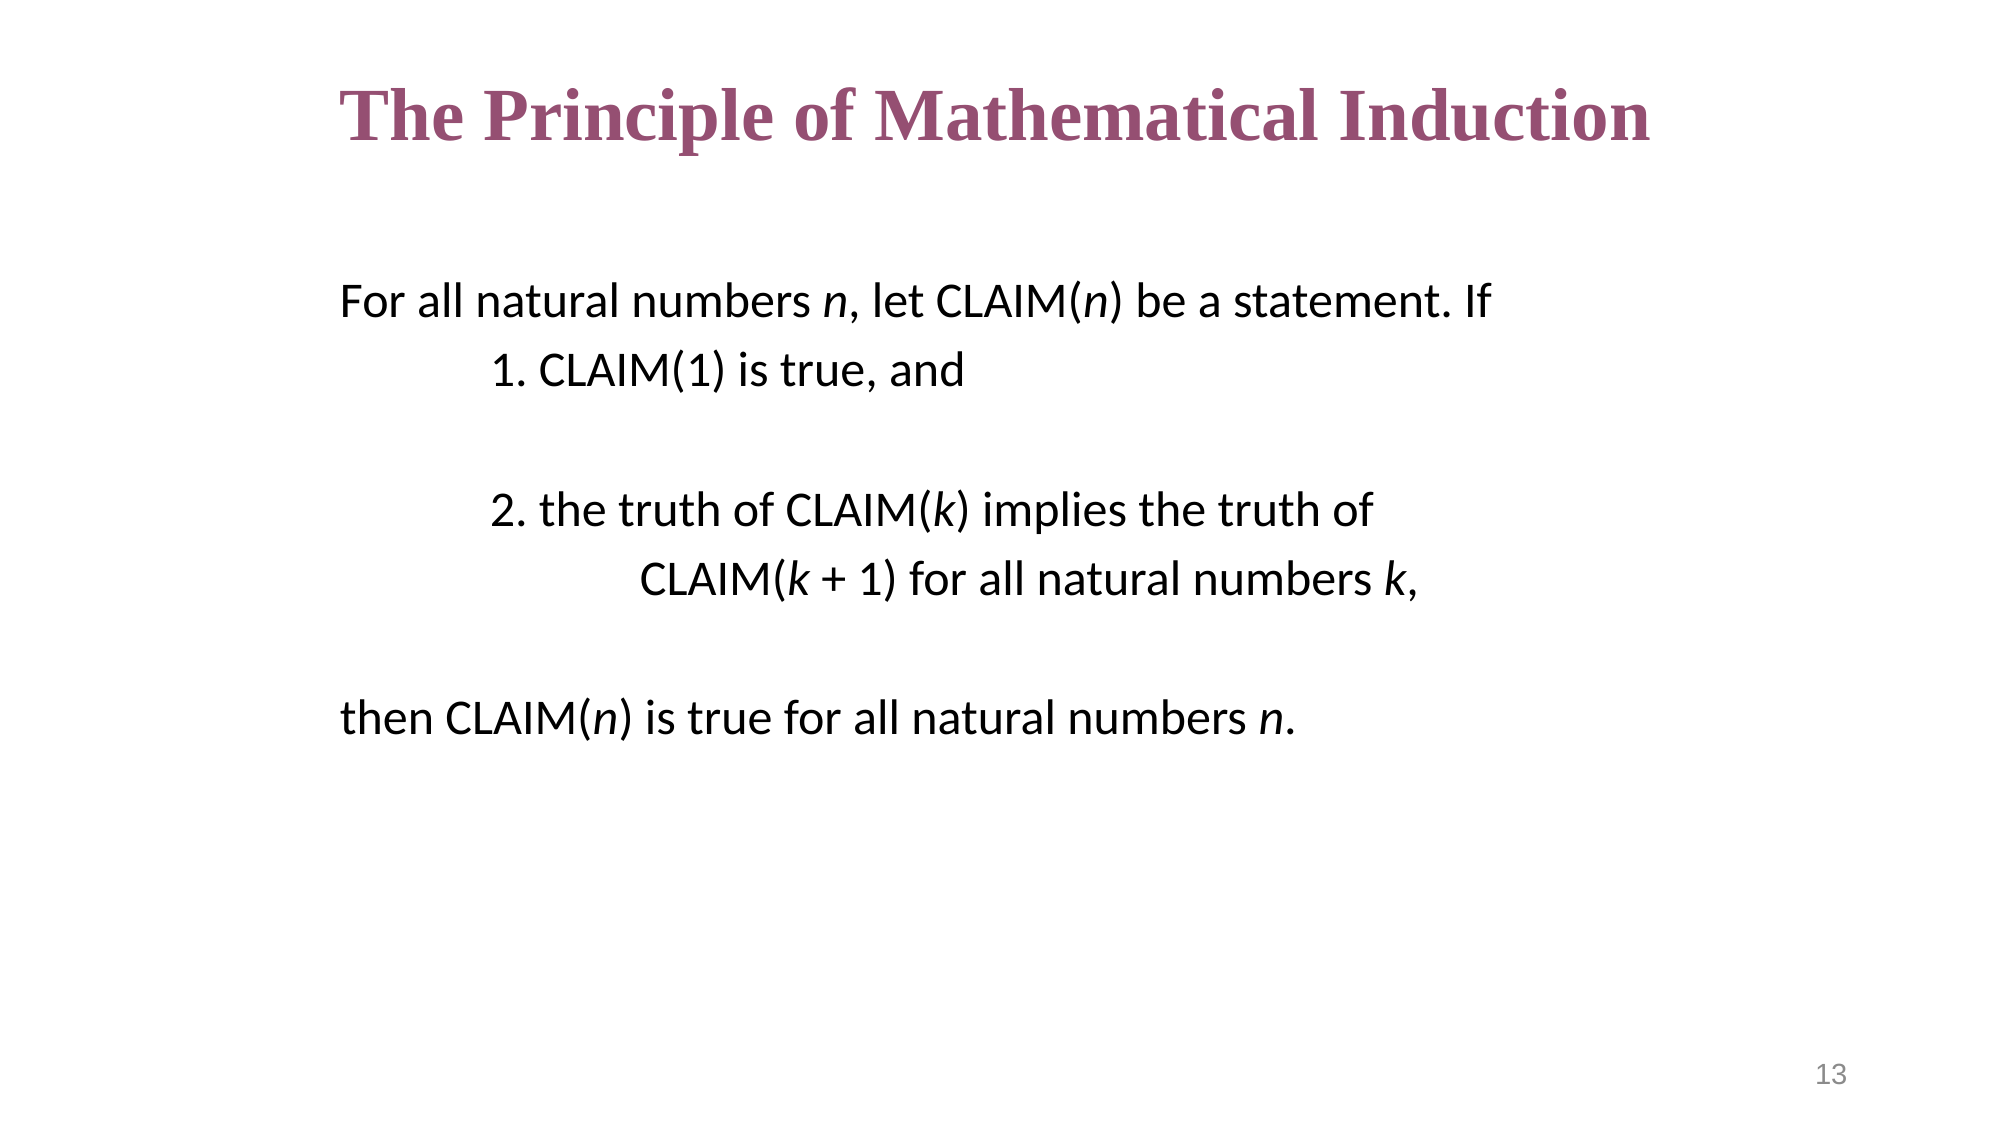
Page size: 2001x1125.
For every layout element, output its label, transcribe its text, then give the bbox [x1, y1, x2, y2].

title The Principle of Mathematical Induction [324, 22, 1675, 210]
list For all natural numbers n, let CLAIM(n) be a statement. If 1. CLAIM(1) is true, and 2. the truth of CLAIM(k) implies the truth of CLAIM(k + 1) for all natural numbers k, then CLAIM(n) is true for all natural numbers n. [324, 266, 1675, 814]
slide_number 13 [1412, 1042, 1863, 1103]
